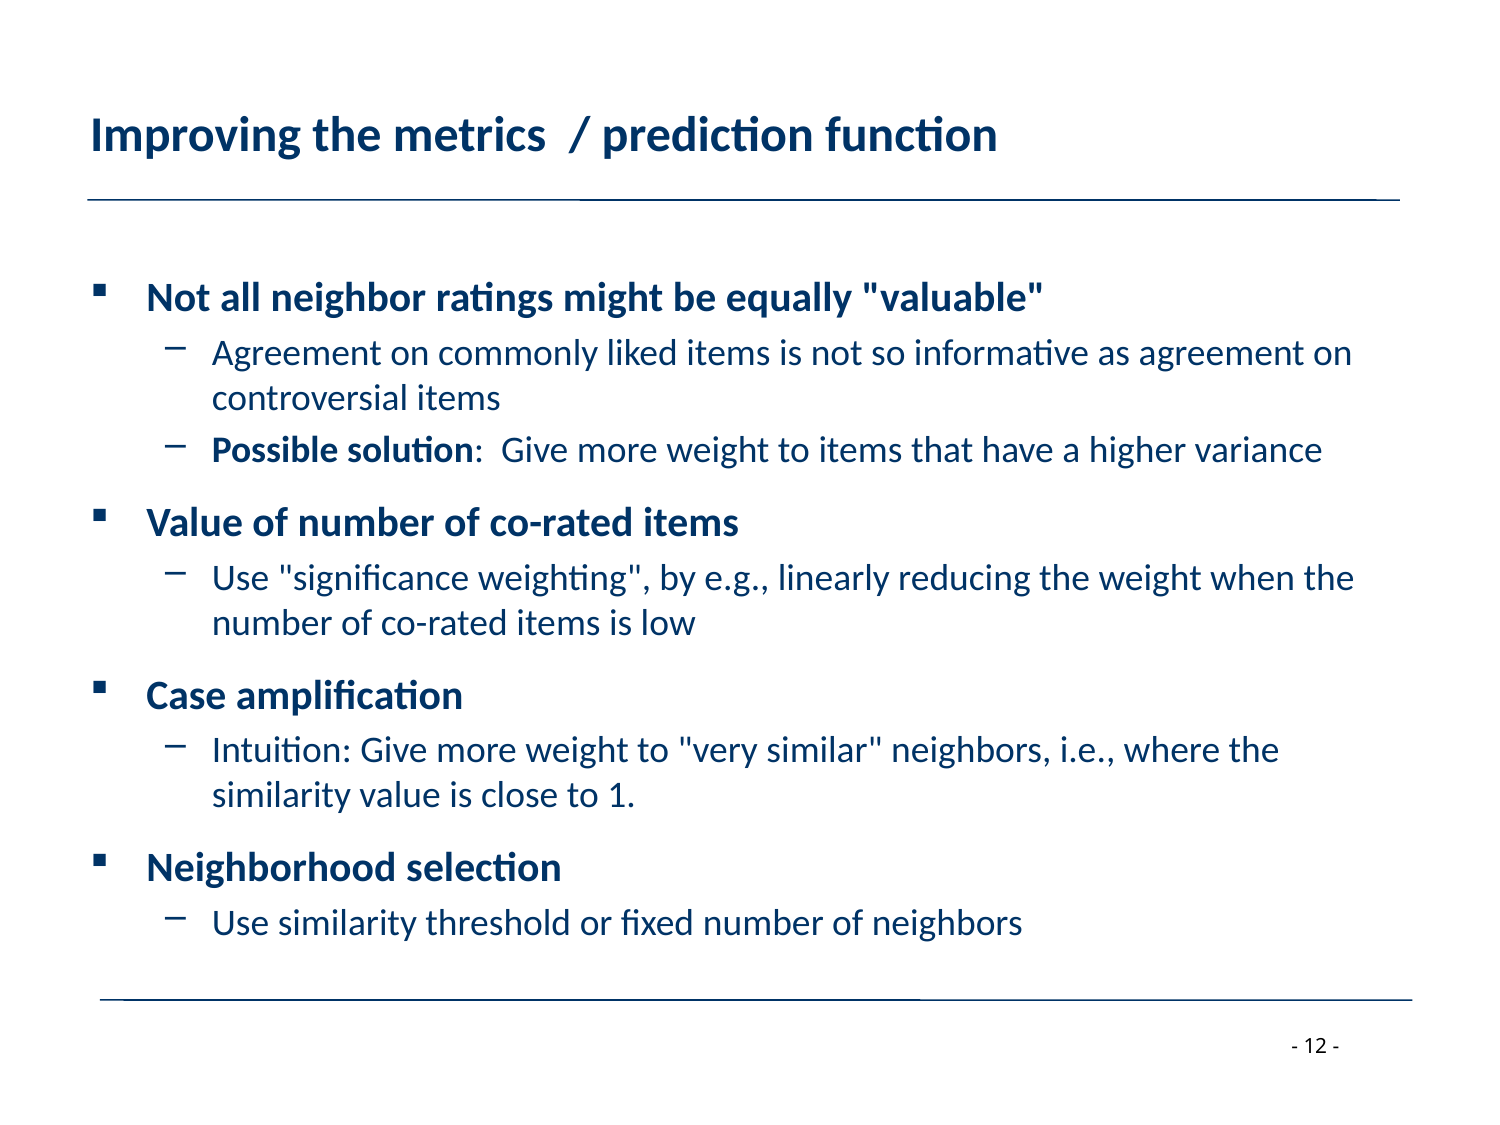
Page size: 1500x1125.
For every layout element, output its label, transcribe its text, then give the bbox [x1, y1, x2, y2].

title Improving the metrics / prediction function [74, 37, 1426, 226]
list Not all neighbor ratings might be equally "valuable" Agreement on commonly liked items is not so informative as agreement on controversial items Possible solution: Give more weight to items that have a higher variance Value of number of co-rated items Use "significance weighting", by e.g., linearly reducing the weight when the number of co-rated items is low Case amplification Intuition: Give more weight to "very similar" neighbors, i.e., where the similarity value is close to 1. Neighborhood selection Use similarity threshold or fixed number of neighbors [74, 262, 1426, 1006]
